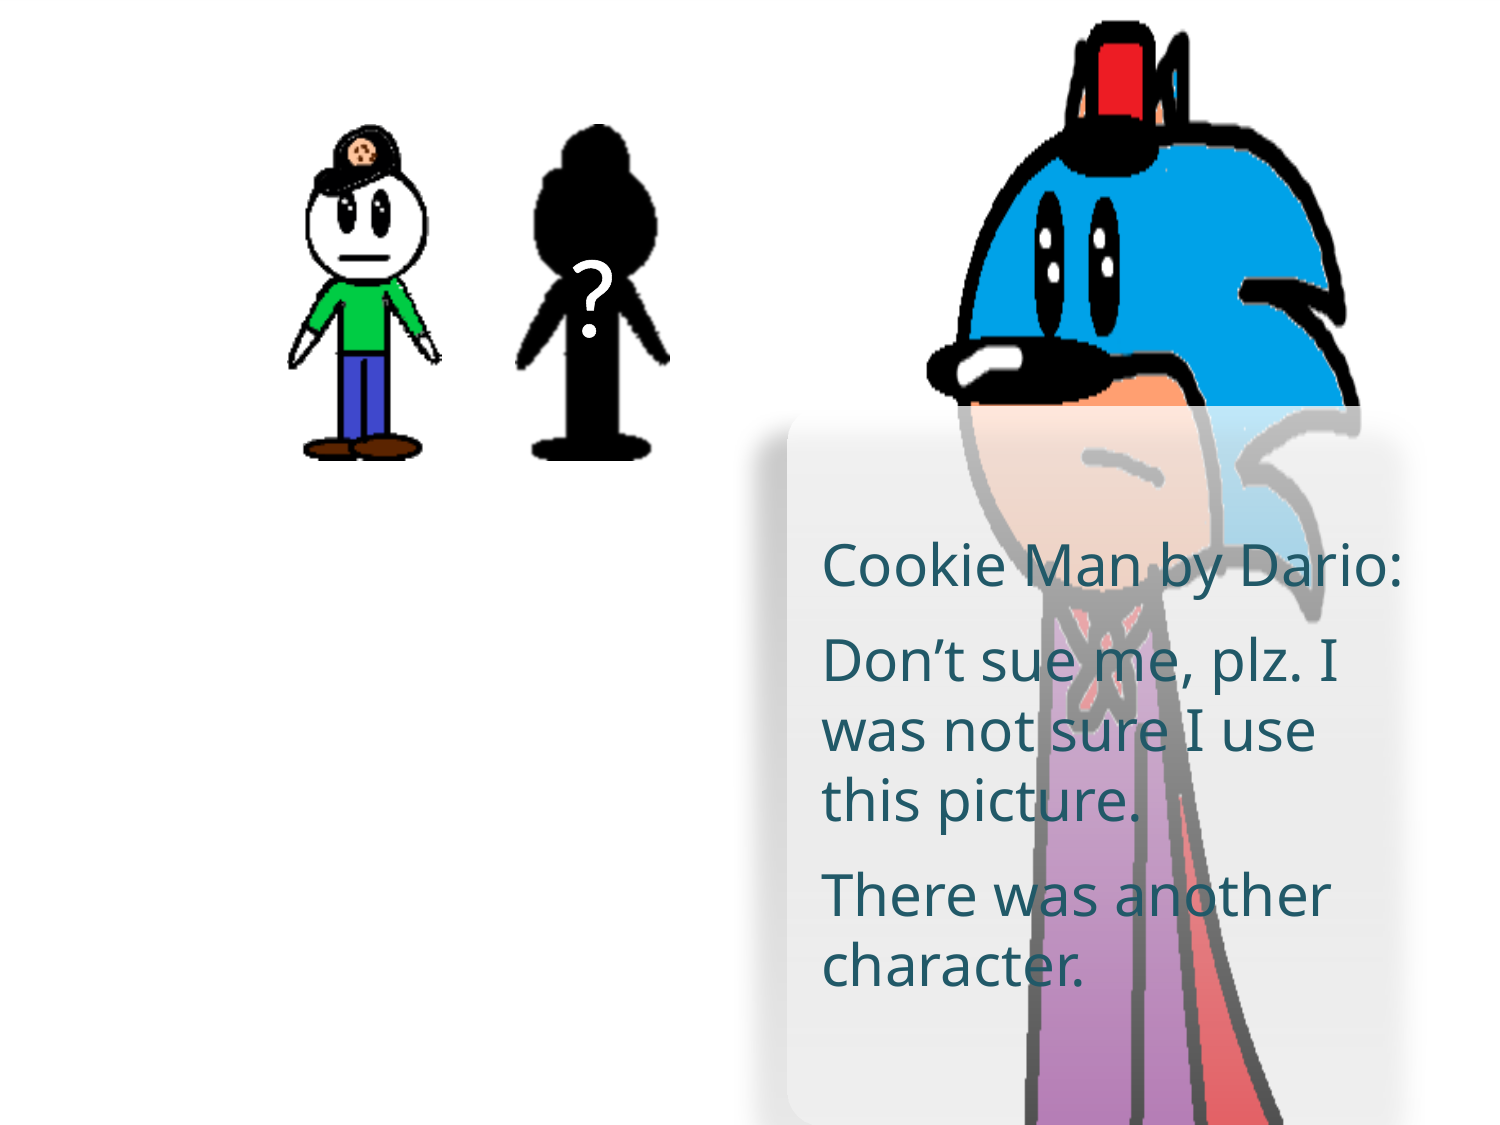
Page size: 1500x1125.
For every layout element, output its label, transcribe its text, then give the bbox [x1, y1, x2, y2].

text_box Cookie Man by Dario: Don’t sue me, plz. I was not sure I use this picture. There was another character. [806, 520, 1419, 1006]
picture [0, 0, 1500, 1125]
text_box [785, 404, 1440, 1125]
picture [1090, 199, 1118, 335]
